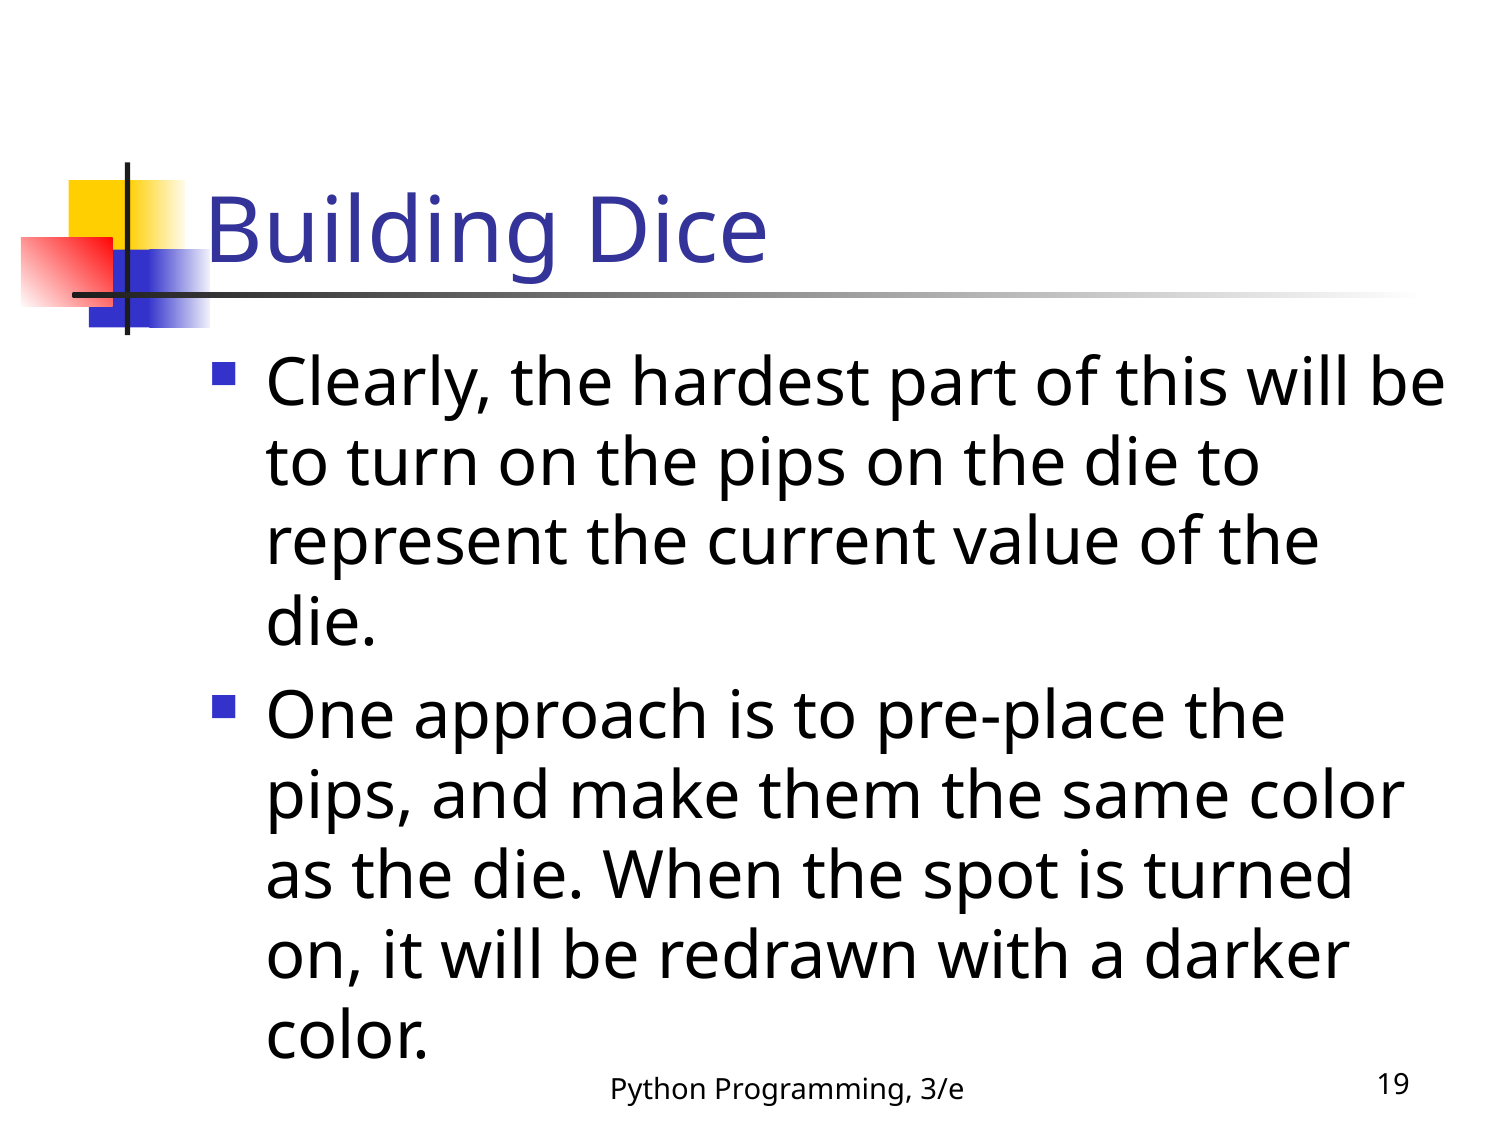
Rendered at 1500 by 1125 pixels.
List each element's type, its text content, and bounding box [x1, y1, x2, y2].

footer Python Programming, 3/e [549, 1037, 1026, 1113]
title Building Dice [188, 101, 1468, 289]
list Clearly, the hardest part of this will be to turn on the pips on the die to represent the current value of the die. One approach is to pre-place the pips, and make them the same color as the die. When the spot is turned on, it will be redrawn with a darker color. [193, 331, 1469, 1006]
slide_number 19 [1112, 1037, 1426, 1113]
